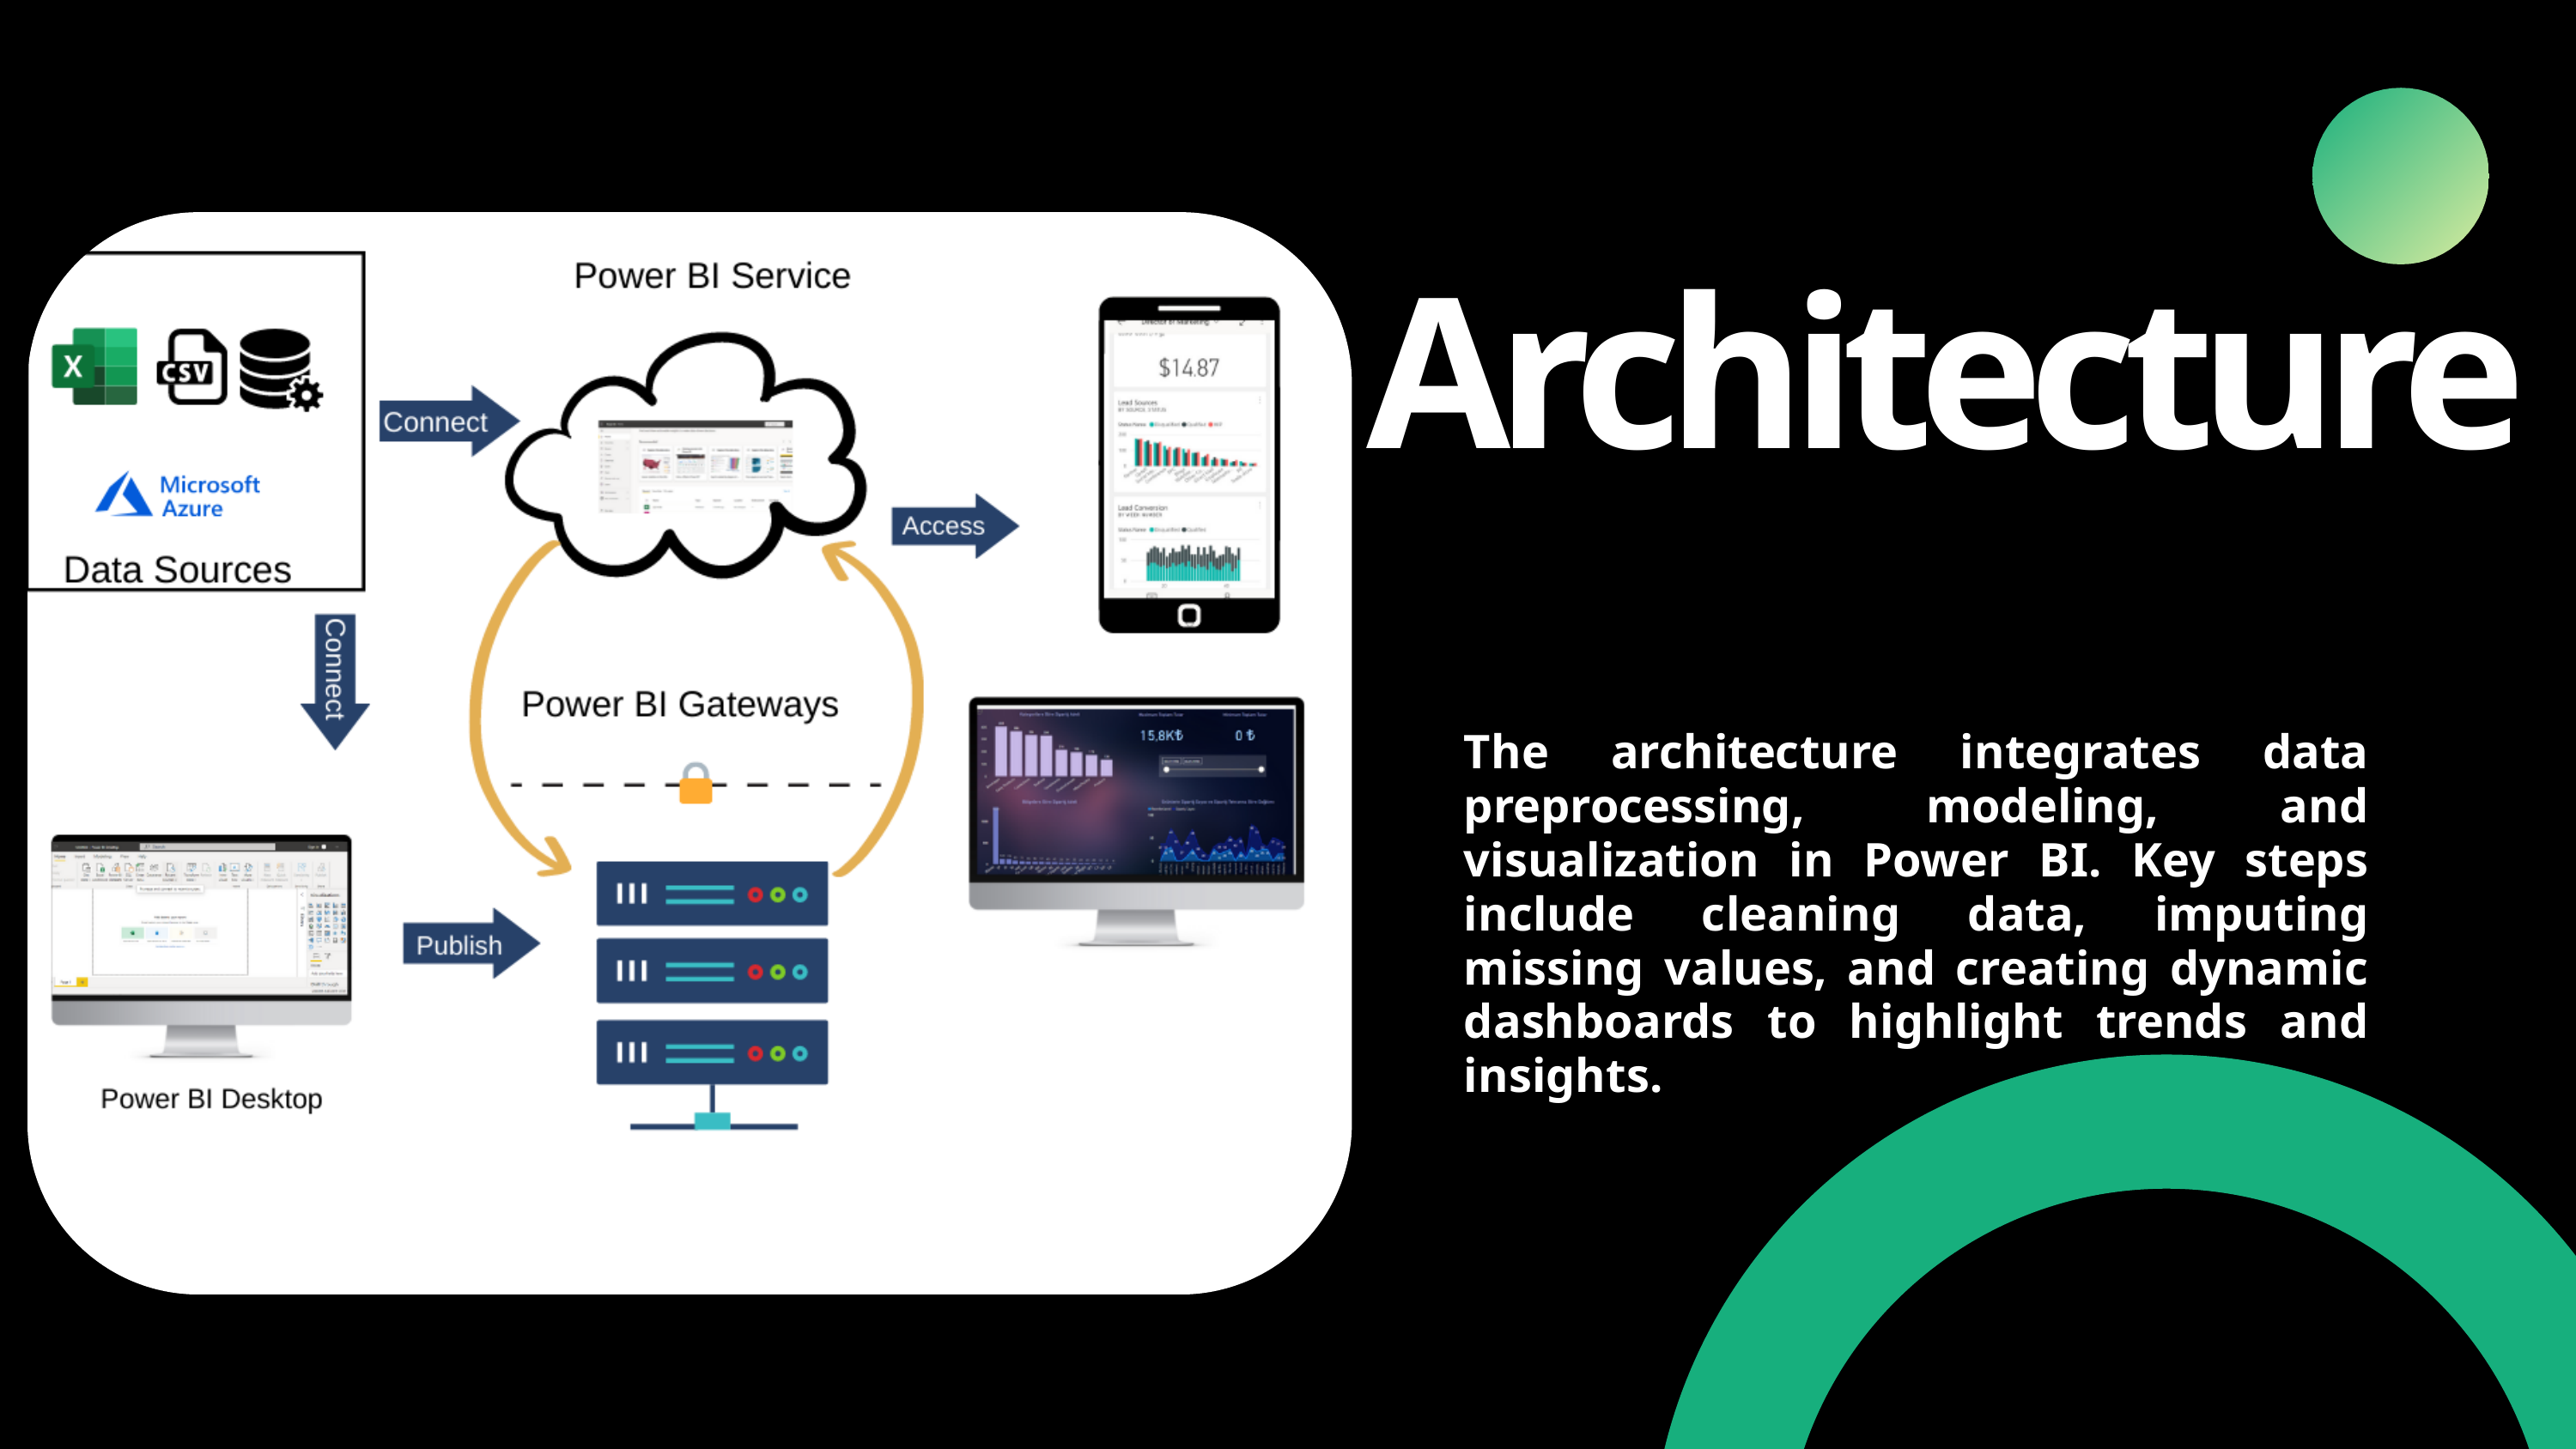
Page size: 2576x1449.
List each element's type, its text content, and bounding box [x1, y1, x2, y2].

text_box Architecture [1366, 197, 2528, 491]
text_box The architecture integrates data preprocessing, modeling, and visualization in Power BI. Key steps include cleaning data, imputing missing values, and creating dynamic dashboards to highlight trends and insights. [1463, 724, 2370, 1102]
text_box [2312, 87, 2490, 265]
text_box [27, 211, 1352, 1295]
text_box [1716, 1121, 2576, 1449]
